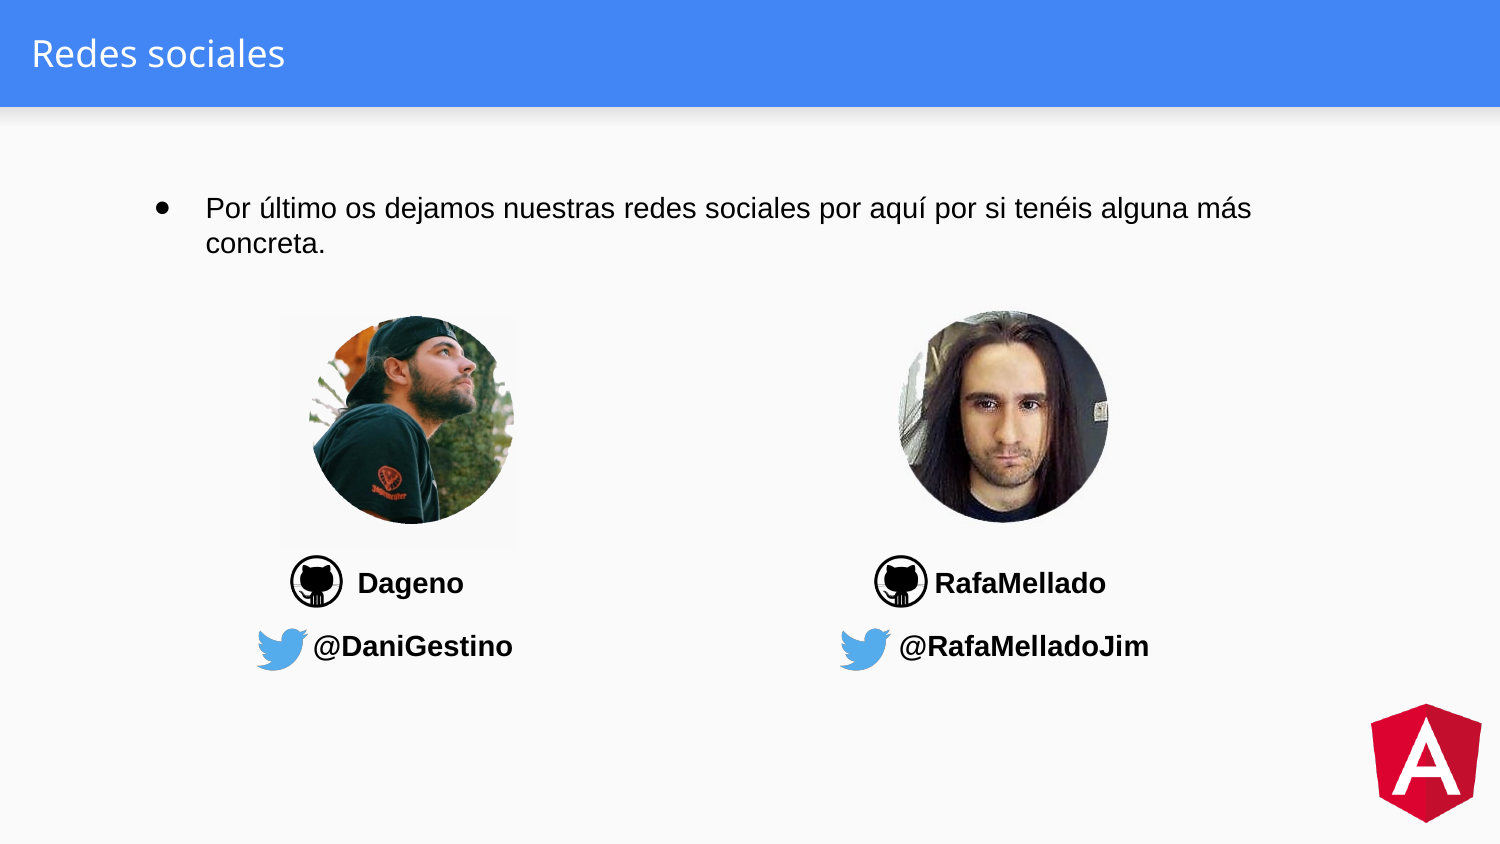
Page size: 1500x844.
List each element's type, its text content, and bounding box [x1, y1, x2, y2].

text_box Por último os dejamos nuestras redes sociales por aquí por si tenéis alguna más concreta. [115, 174, 1381, 288]
picture [827, 612, 903, 688]
picture [290, 554, 343, 608]
title Redes sociales [16, 2, 1464, 102]
text_box @DaniGestino [325, 612, 571, 658]
picture [889, 306, 1113, 531]
picture [244, 612, 321, 688]
text_box @RafaMelladoJim [907, 612, 1168, 665]
text_box RafaMellado [919, 549, 1132, 596]
picture [281, 316, 516, 551]
text_box Dageno [346, 549, 555, 596]
picture [874, 554, 928, 608]
picture [1351, 685, 1500, 834]
